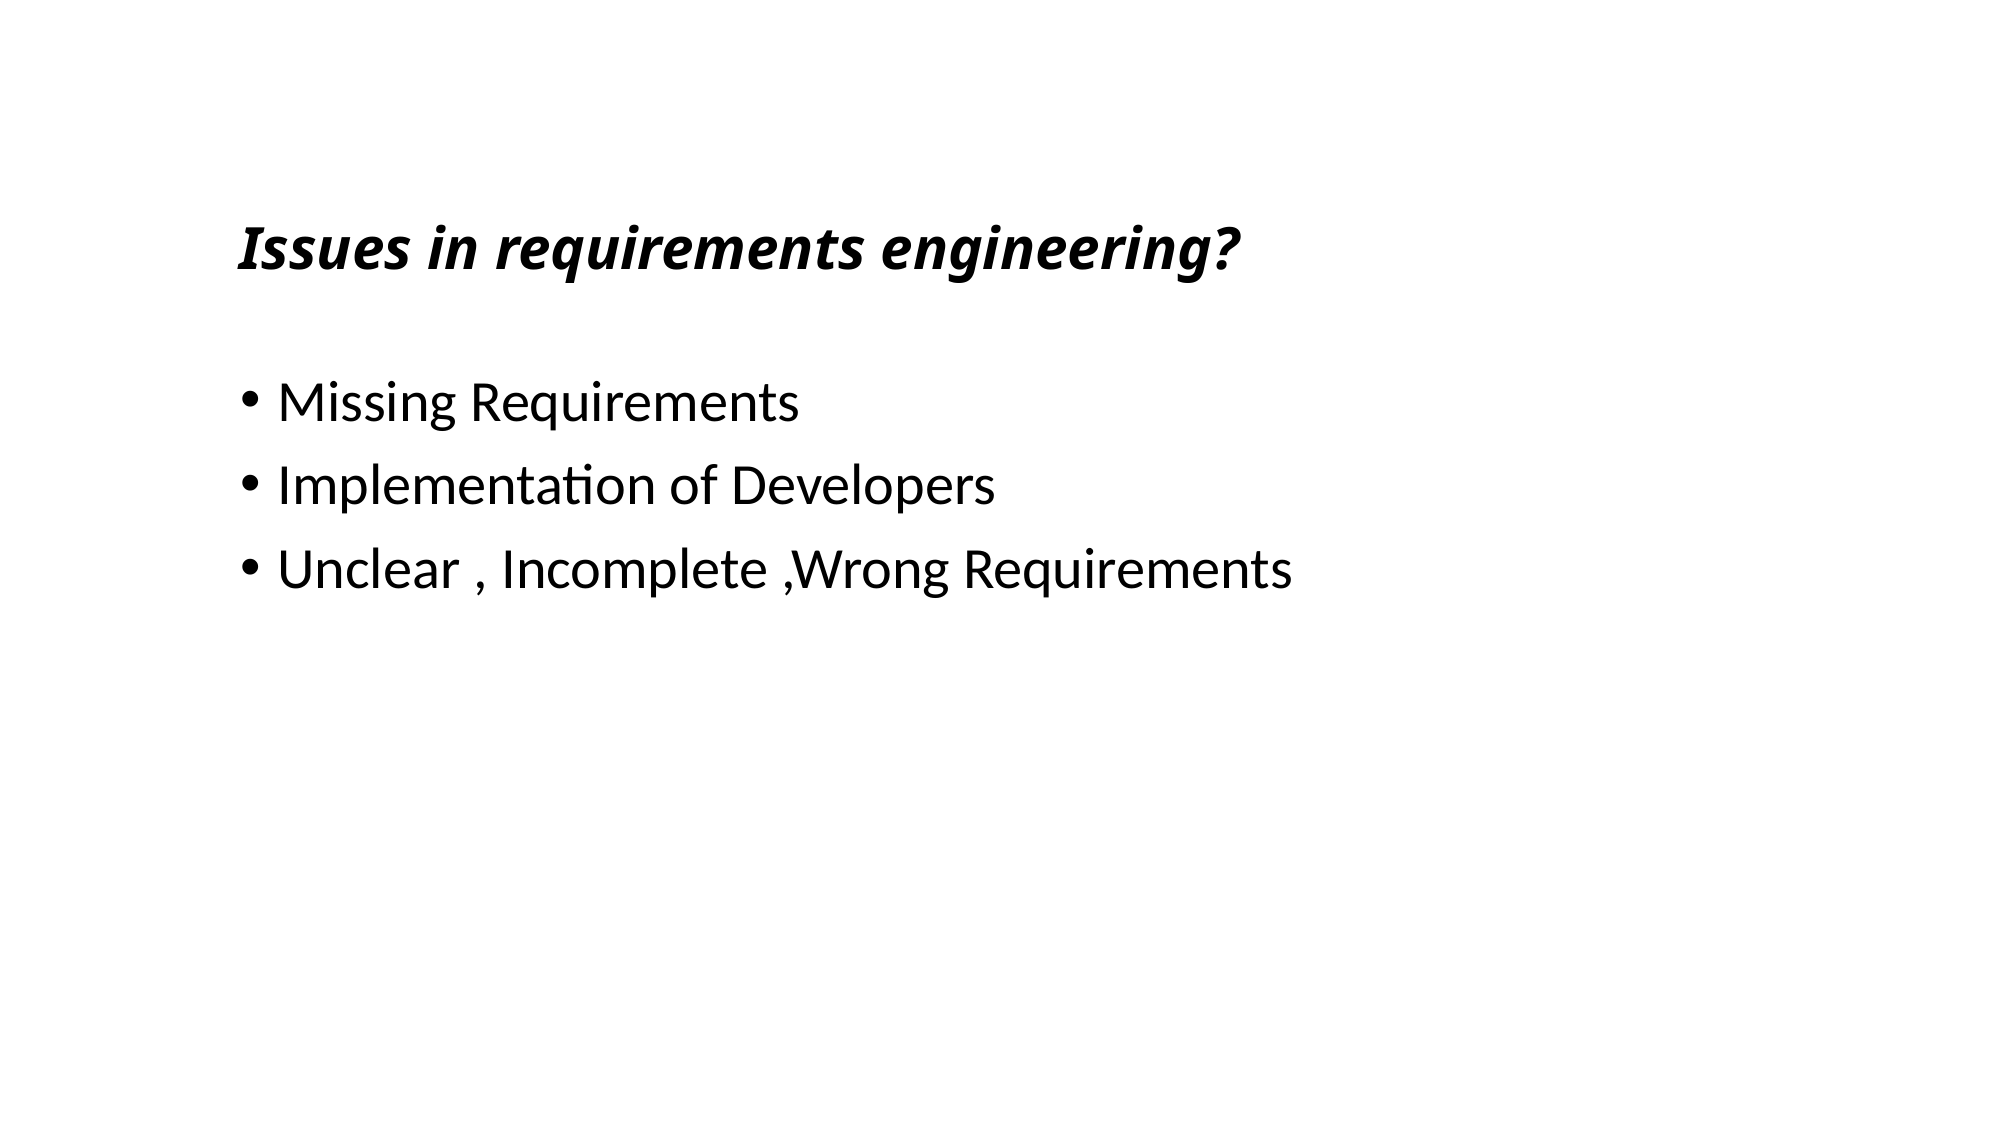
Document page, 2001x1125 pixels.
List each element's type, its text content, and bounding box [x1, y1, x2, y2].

list Missing Requirements Implementation of Developers Unclear , Incomplete ,Wrong Requirements [225, 363, 1800, 951]
text_box Issues in requirements engineering? [225, 204, 1710, 289]
